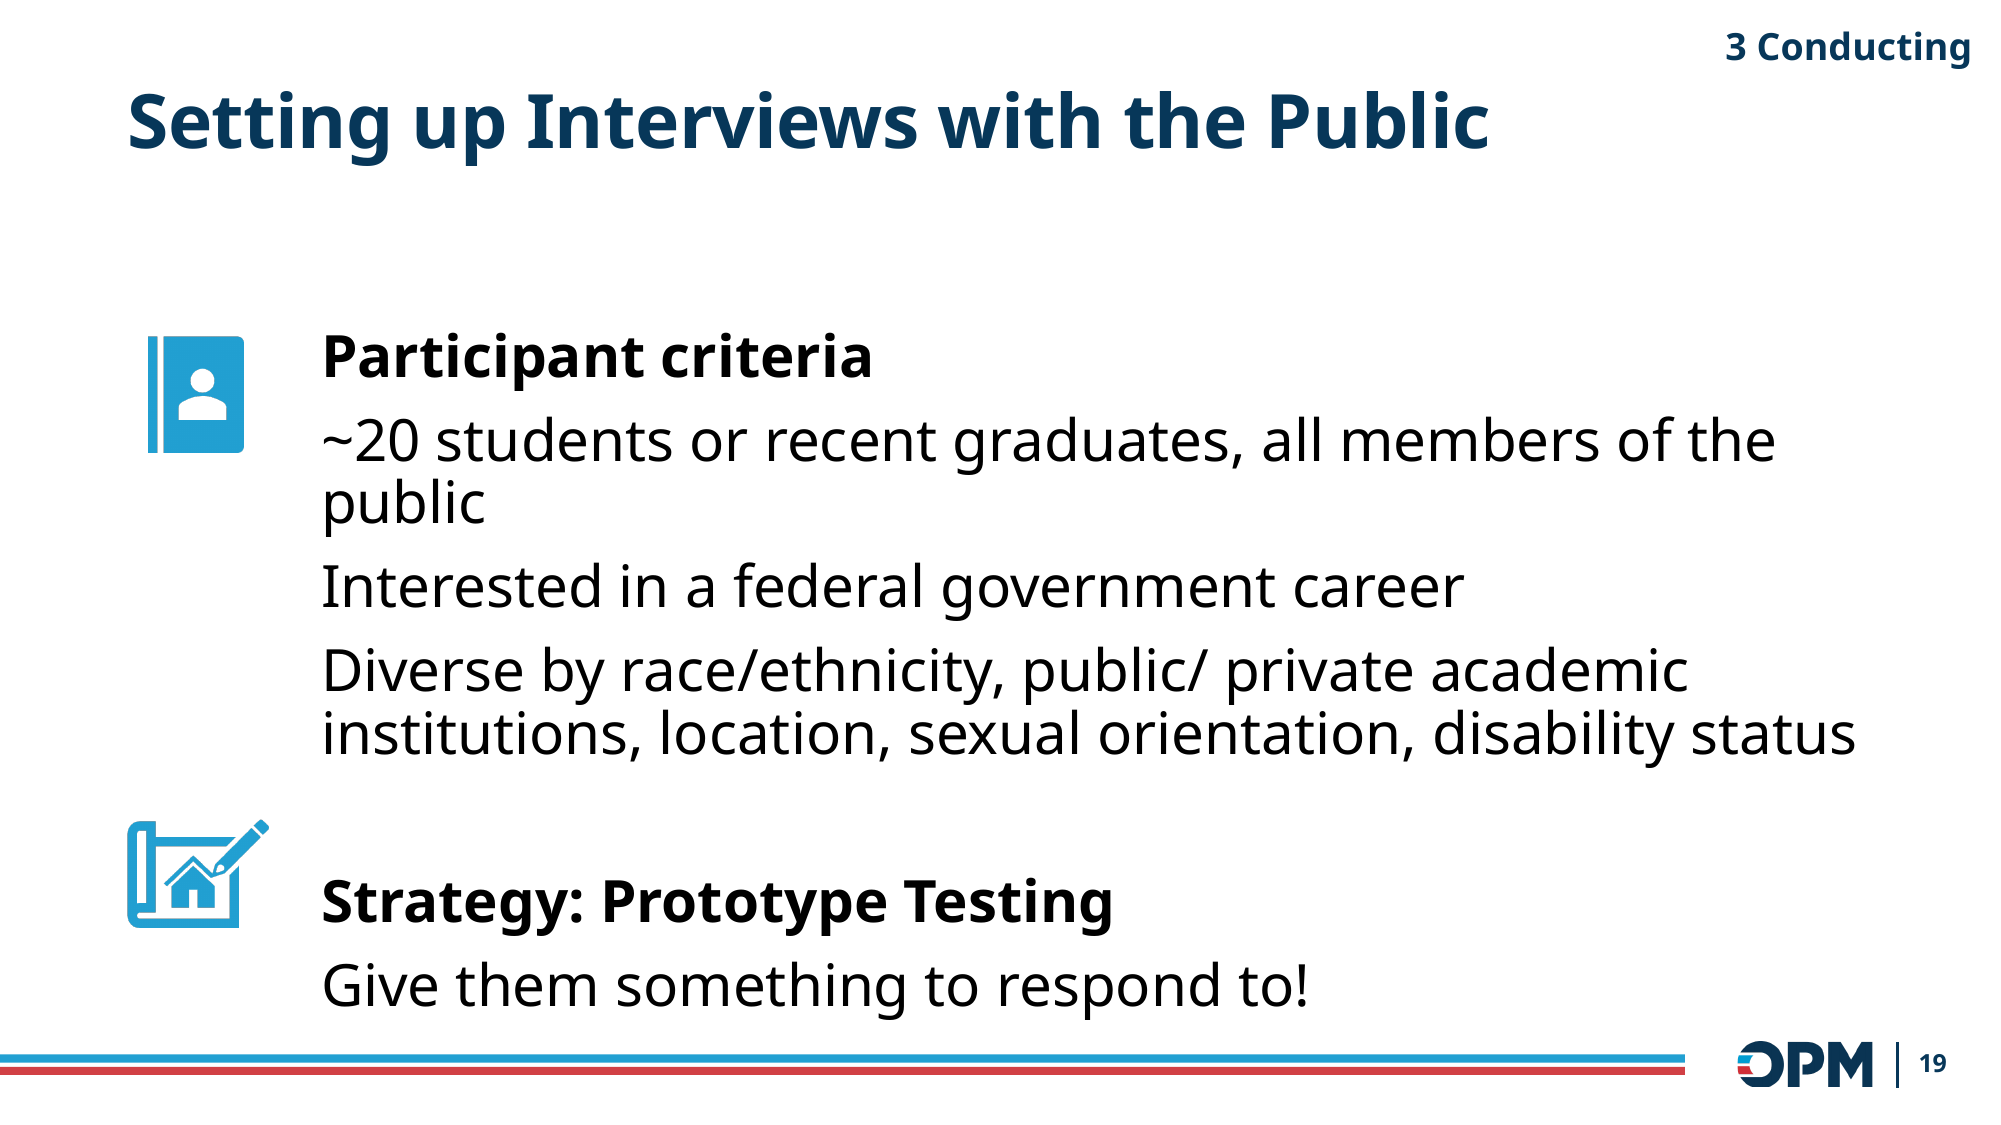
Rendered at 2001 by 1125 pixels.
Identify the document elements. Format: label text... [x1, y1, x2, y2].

list Participant criteria ~20 students or recent graduates, all members of the public Interested in a federal government career Diverse by race/ethnicity, public/ private academic institutions, location, sexual orientation, disability status Strategy: Prototype Testing Give them something to respond to! [305, 319, 1900, 907]
picture [121, 319, 272, 470]
picture [121, 799, 272, 950]
text_box 3 Conducting [1537, 15, 1988, 76]
title Setting up Interviews with the Public [112, 76, 1900, 248]
slide_number 19 [1899, 1041, 1947, 1088]
